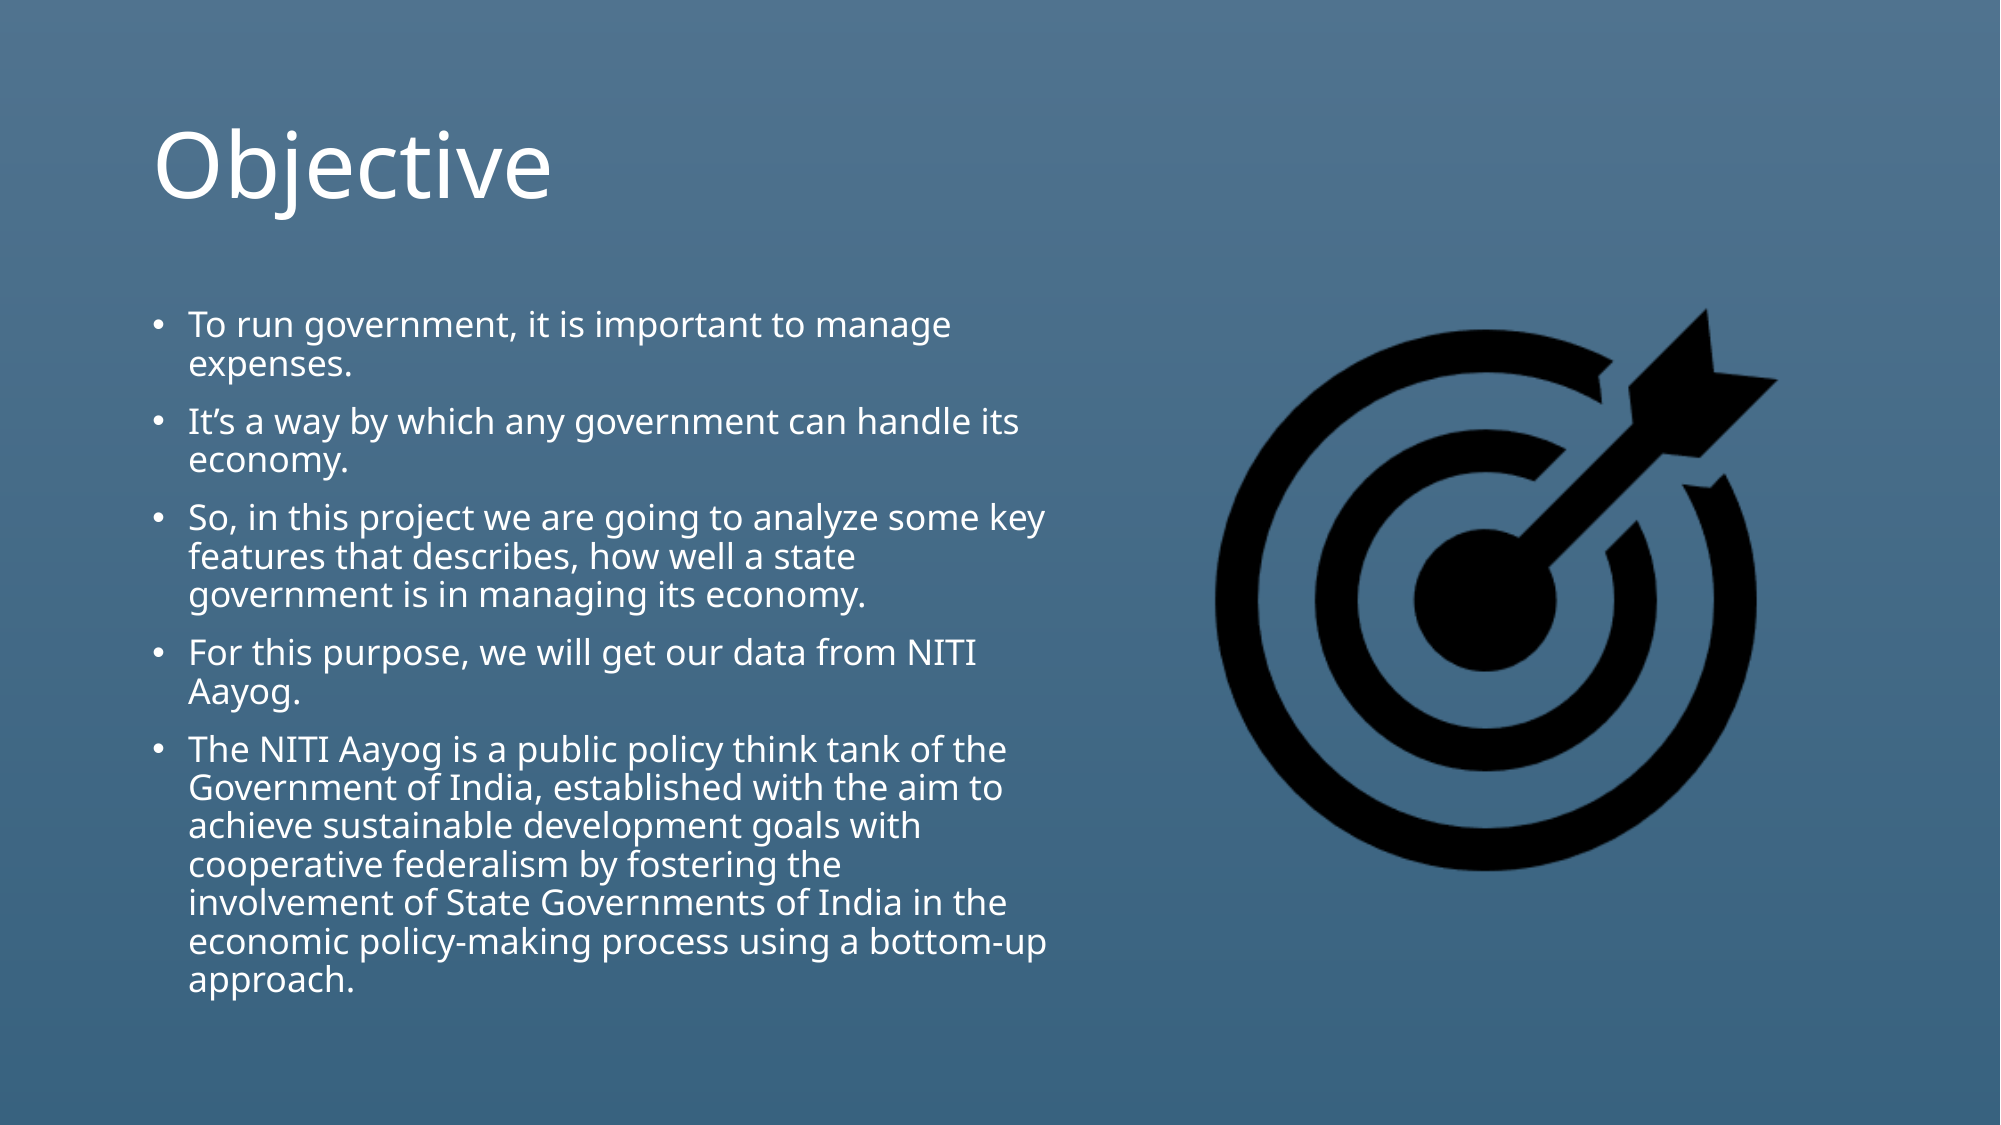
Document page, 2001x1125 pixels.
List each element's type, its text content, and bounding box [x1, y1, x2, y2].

picture [1154, 248, 1840, 932]
list To run government, it is important to manage expenses. It’s a way by which any government can handle its economy. So, in this project we are going to analyze some key features that describes, how well a state government is in managing its economy. For this purpose, we will get our data from NITI Aayog. The NITI Aayog is a public policy think tank of the Government of India, established with the aim to achieve sustainable development goals with cooperative federalism by fostering the involvement of State Governments of India in the economic policy-making process using a bottom-up approach. [137, 299, 1070, 1014]
title Objective [137, 59, 1863, 278]
